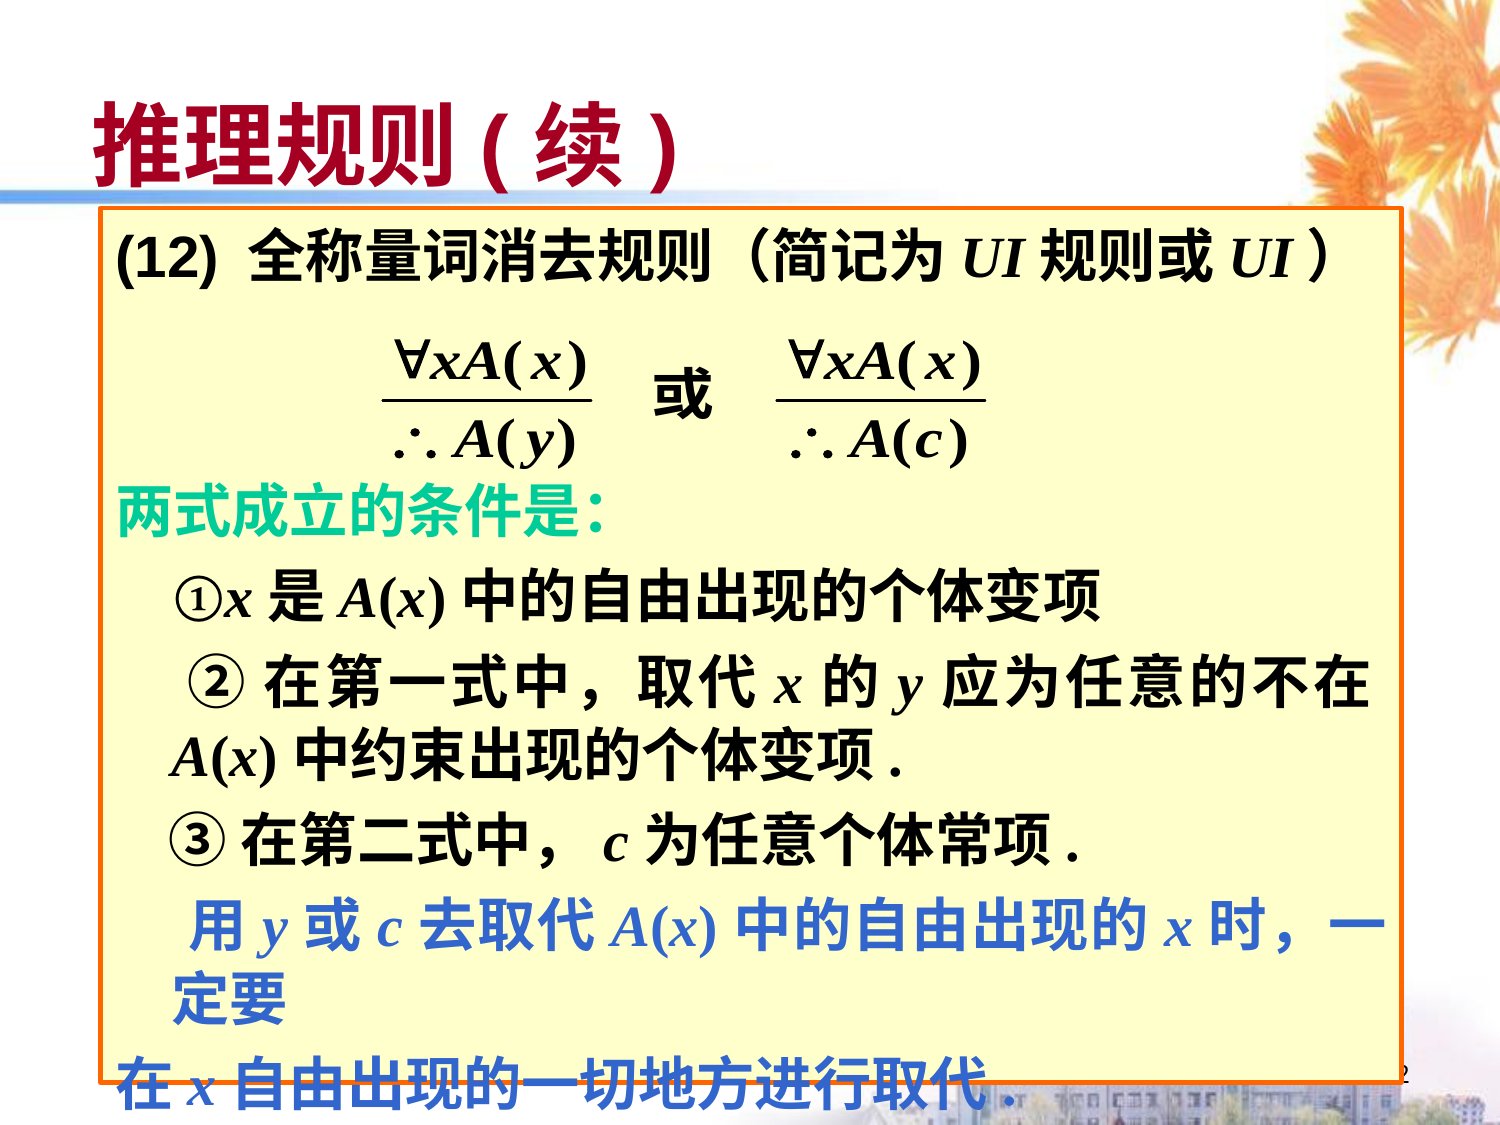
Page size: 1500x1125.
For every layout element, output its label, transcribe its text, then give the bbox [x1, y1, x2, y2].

list (12) 全称量词消去规则（简记为UI规则或UI） 两式成立的条件是： ①x是A(x)中的自由出现的个体变项 ②在第一式中，取代x的y应为任意的不在A(x)中约束出现的个体变项. ③在第二式中，c为任意个体常项. 用y或c去取代A(x)中的自由出现的x时，一定要 在x自由出现的一切地方进行取代. [100, 208, 1402, 1083]
picture [0, 0, 1500, 1125]
slide_number 22 [1074, 1024, 1426, 1101]
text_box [371, 326, 997, 480]
title 推理规则(续) [76, 42, 1427, 243]
